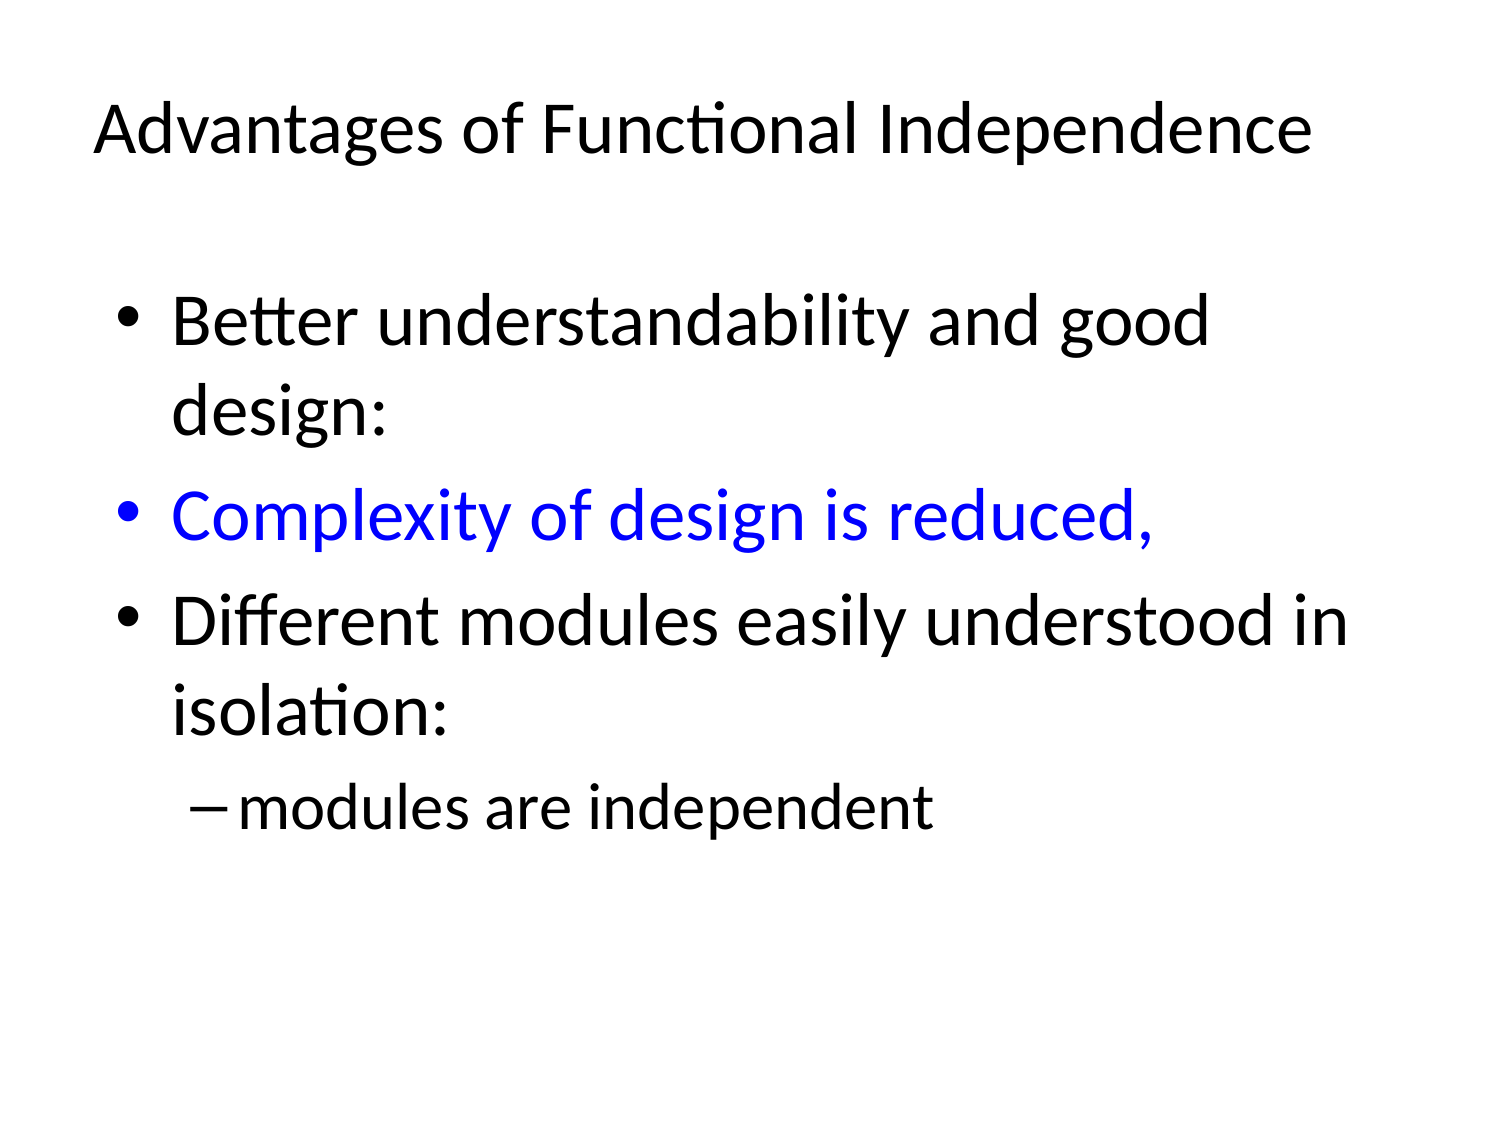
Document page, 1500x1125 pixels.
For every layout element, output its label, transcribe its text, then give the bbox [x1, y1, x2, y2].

list Better understandability and good design: Complexity of design is reduced, Different modules easily understood in isolation: modules are independent [112, 262, 1387, 938]
title Advantages of Functional Independence [66, 28, 1342, 219]
